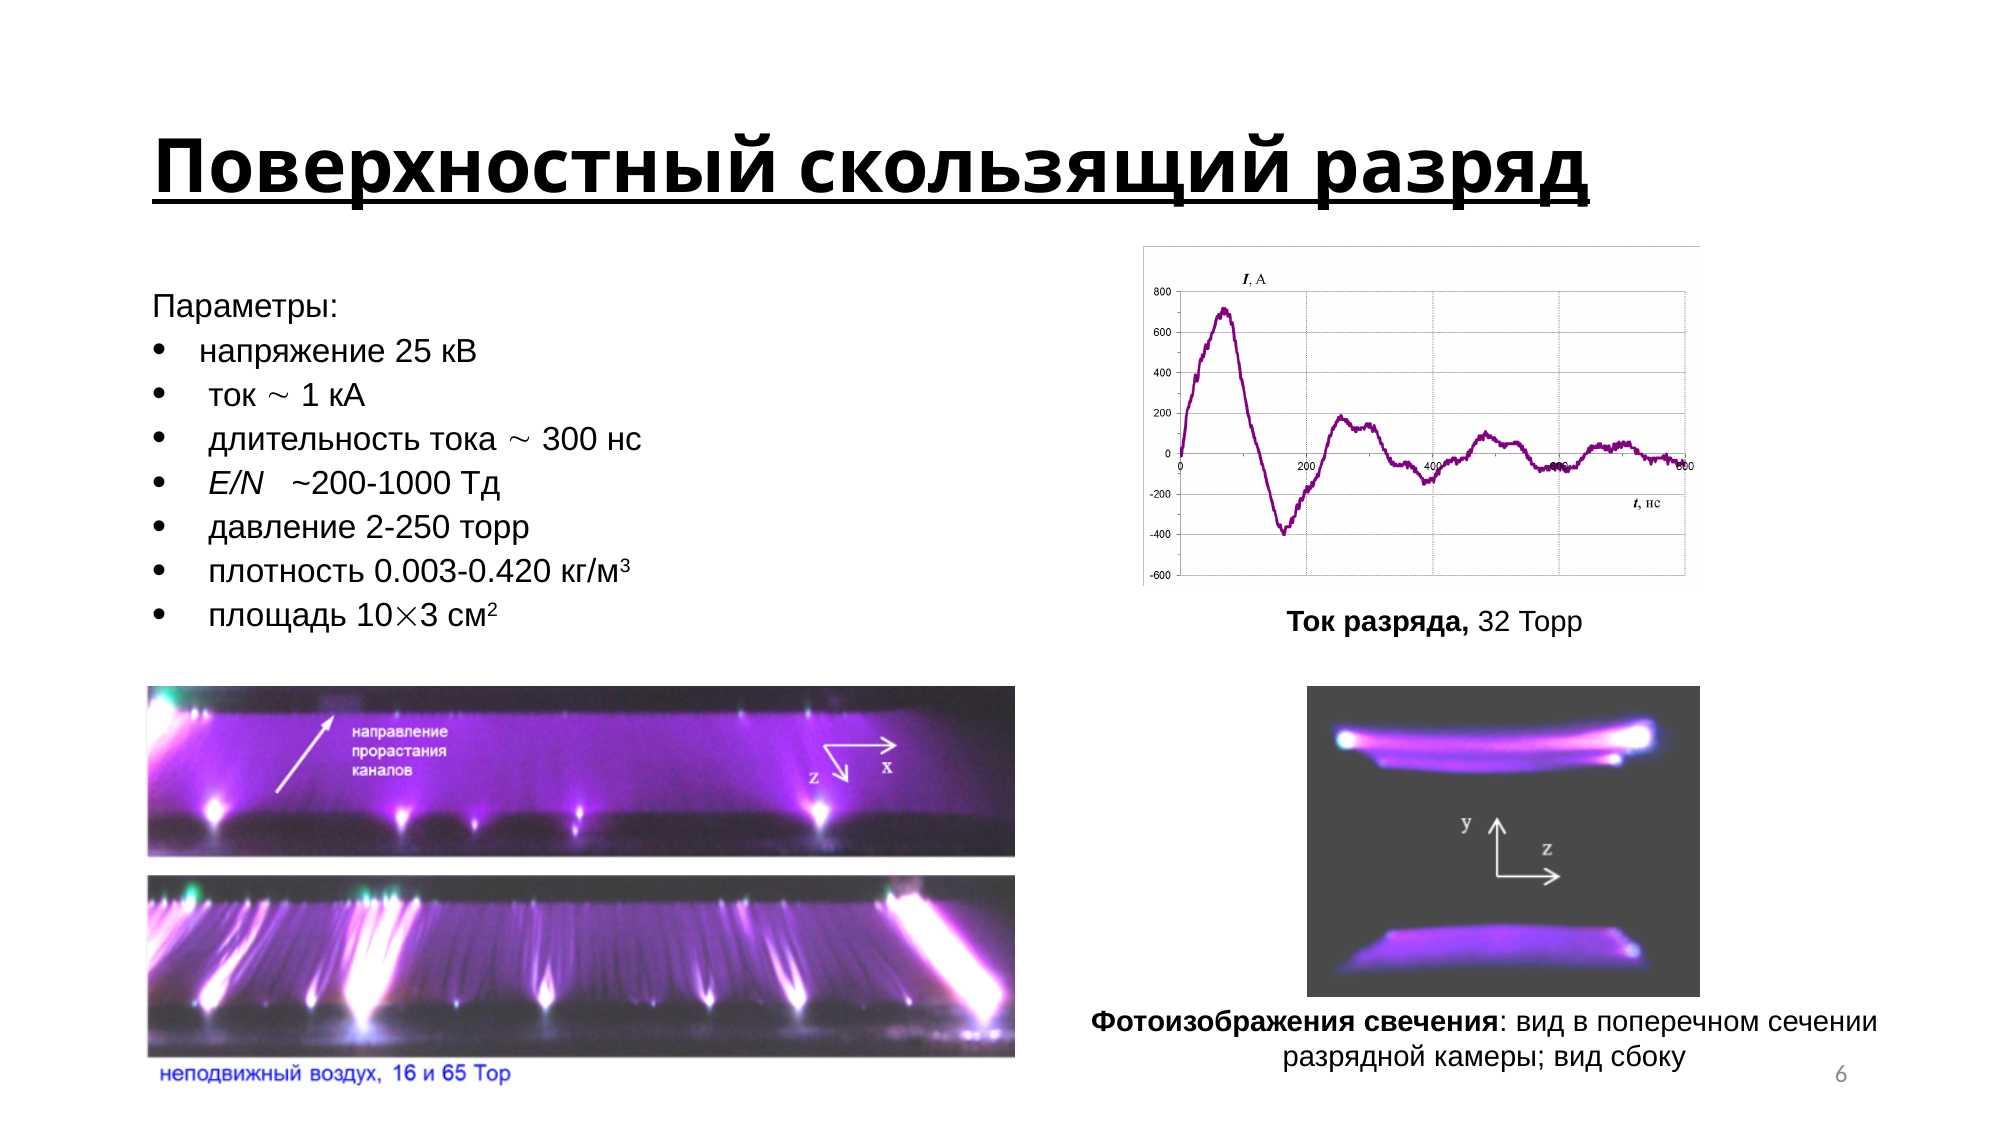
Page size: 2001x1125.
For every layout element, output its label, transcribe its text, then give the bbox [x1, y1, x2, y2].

picture [1307, 686, 1700, 997]
slide_number 6 [1412, 1042, 1863, 1103]
picture [137, 686, 1015, 1100]
text_box Фотоизображения свечения: вид в поперечном сечении разрядной камеры; вид сбоку [1015, 994, 1955, 1080]
text_box Параметры: напряжение 25 кВ ток  1 кА длительность тока  300 нс E/N ~200-1000 Тд давление 2-250 торр плотность 0.003-0.420 кг/м3 площадь 103 см2 [137, 277, 703, 641]
picture [1143, 246, 1700, 586]
text_box Ток разряда, 32 Торр [1271, 594, 1698, 645]
title Поверхностный скользящий разряд [137, 59, 1863, 278]
